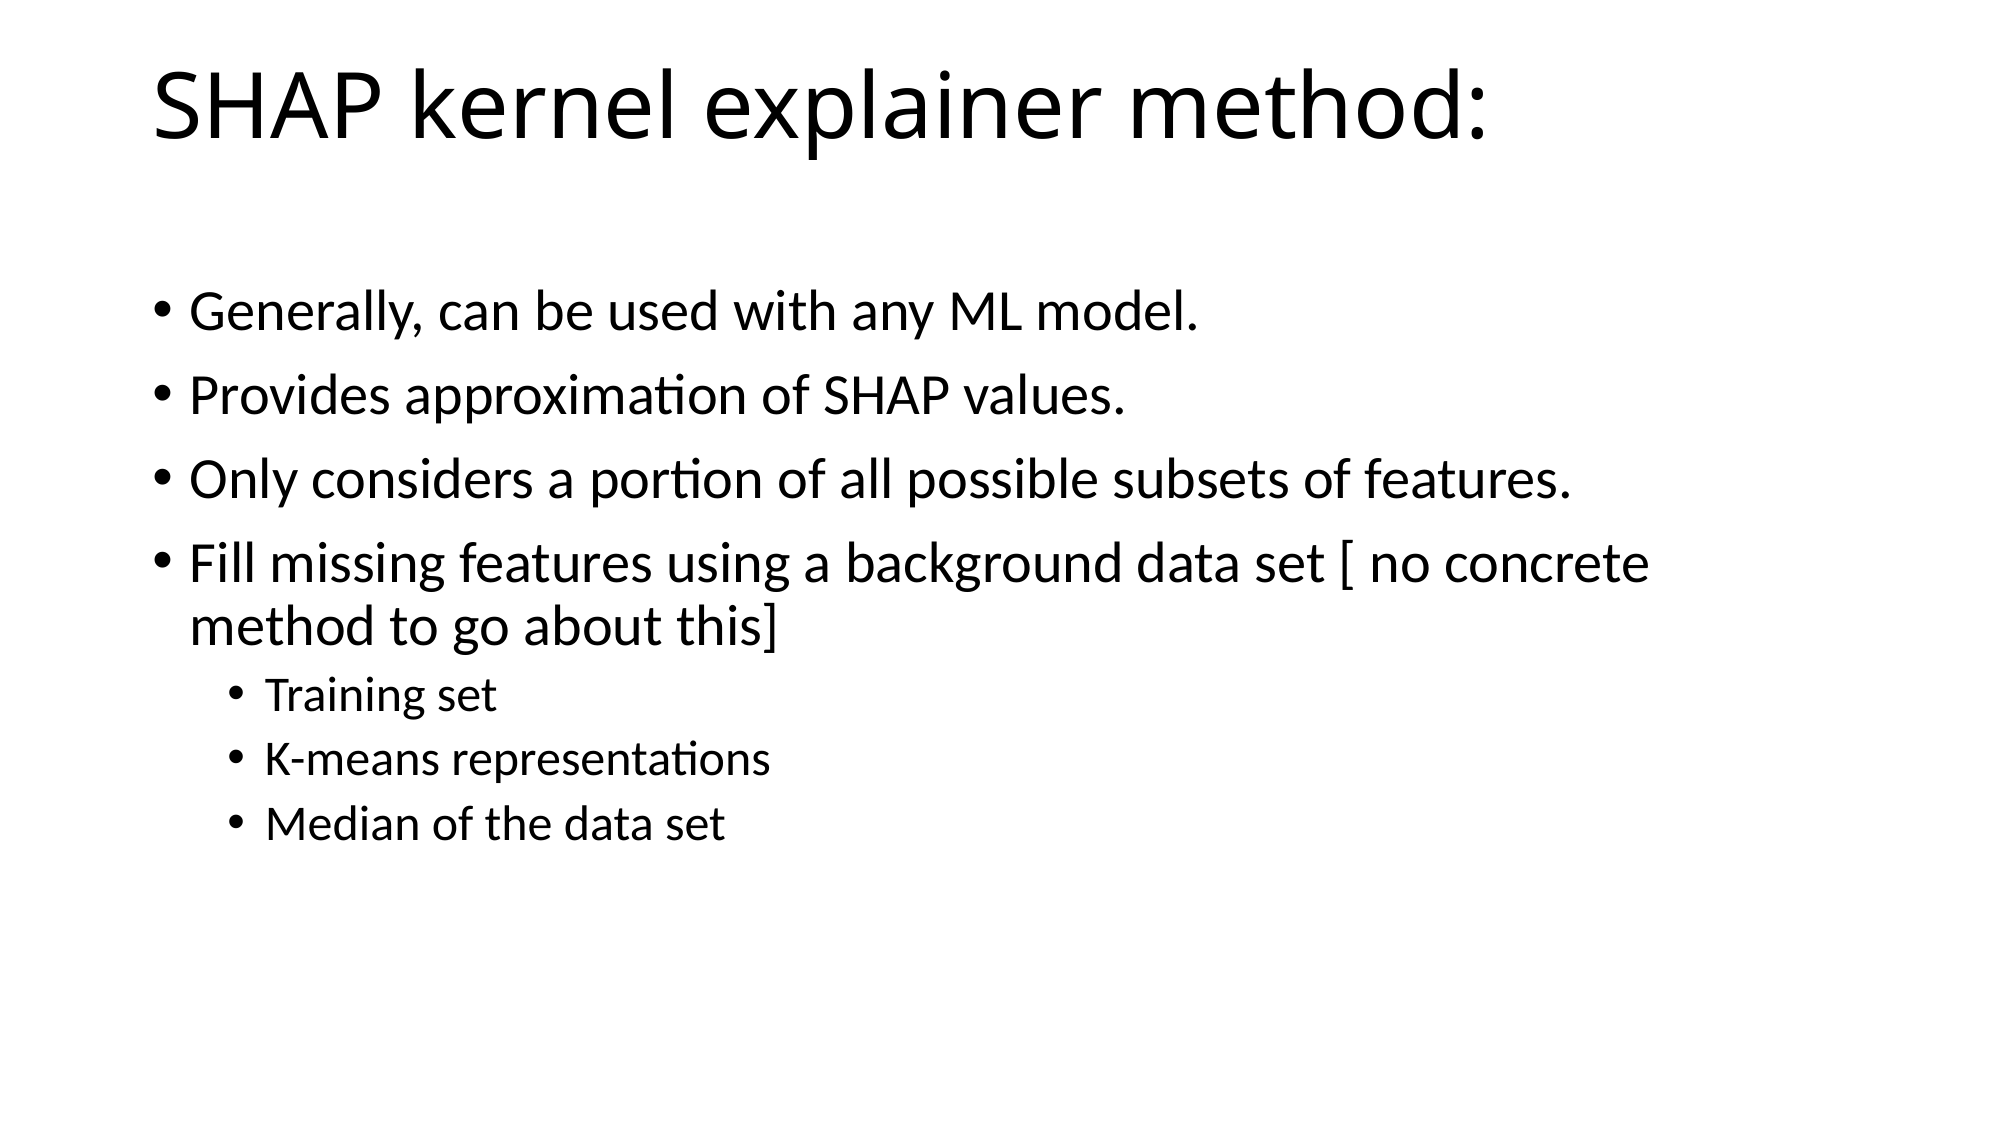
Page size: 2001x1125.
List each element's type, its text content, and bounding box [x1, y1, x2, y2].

title SHAP kernel explainer method: [137, 0, 1863, 218]
list Generally, can be used with any ML model. Provides approximation of SHAP values. Only considers a portion of all possible subsets of features. Fill missing features using a background data set [ no concrete method to go about this] Training set K-means representations Median of the data set [137, 272, 1863, 987]
